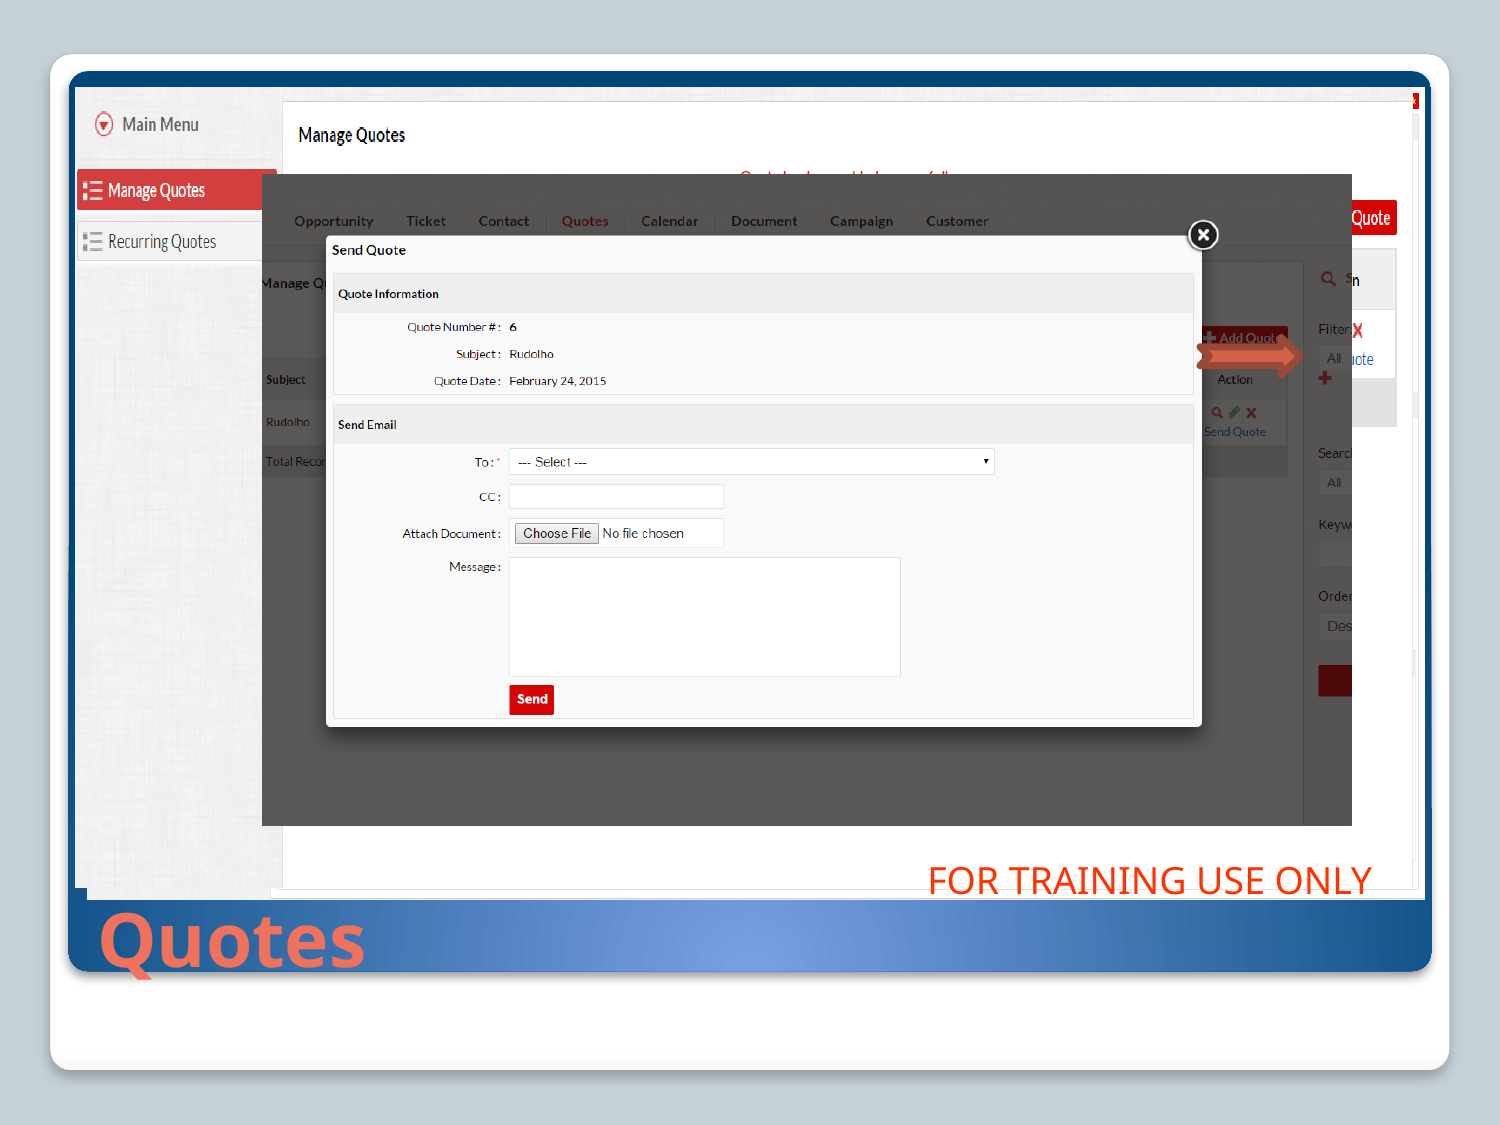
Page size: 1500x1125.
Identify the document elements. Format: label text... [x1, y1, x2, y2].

picture [74, 87, 1426, 901]
title Quotes [82, 910, 1425, 990]
text_box FOR TRAINING USE ONLY [1430, 849, 1438, 910]
